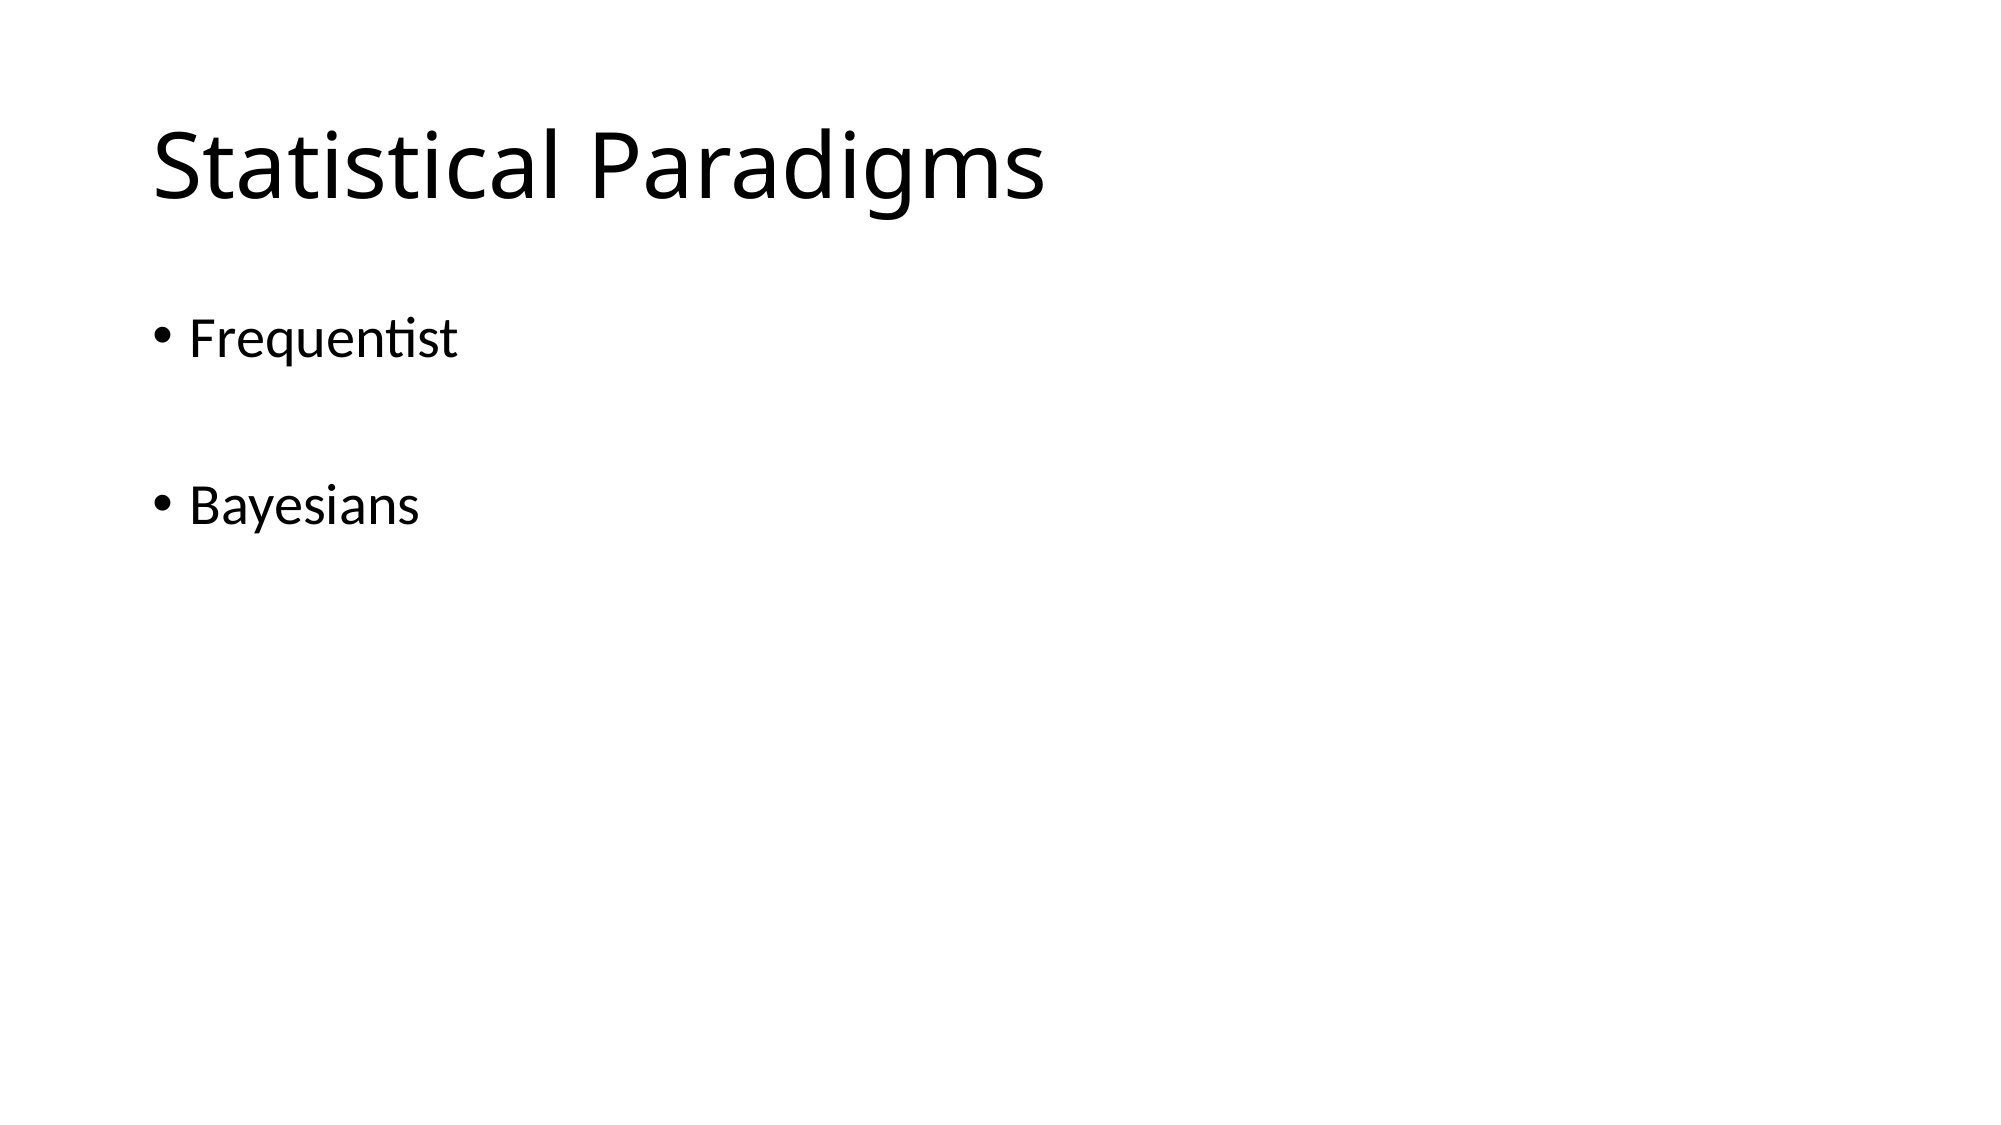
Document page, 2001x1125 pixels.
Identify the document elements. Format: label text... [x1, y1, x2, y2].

list Frequentist Bayesians [137, 299, 1863, 1014]
title Statistical Paradigms [137, 59, 1863, 278]
